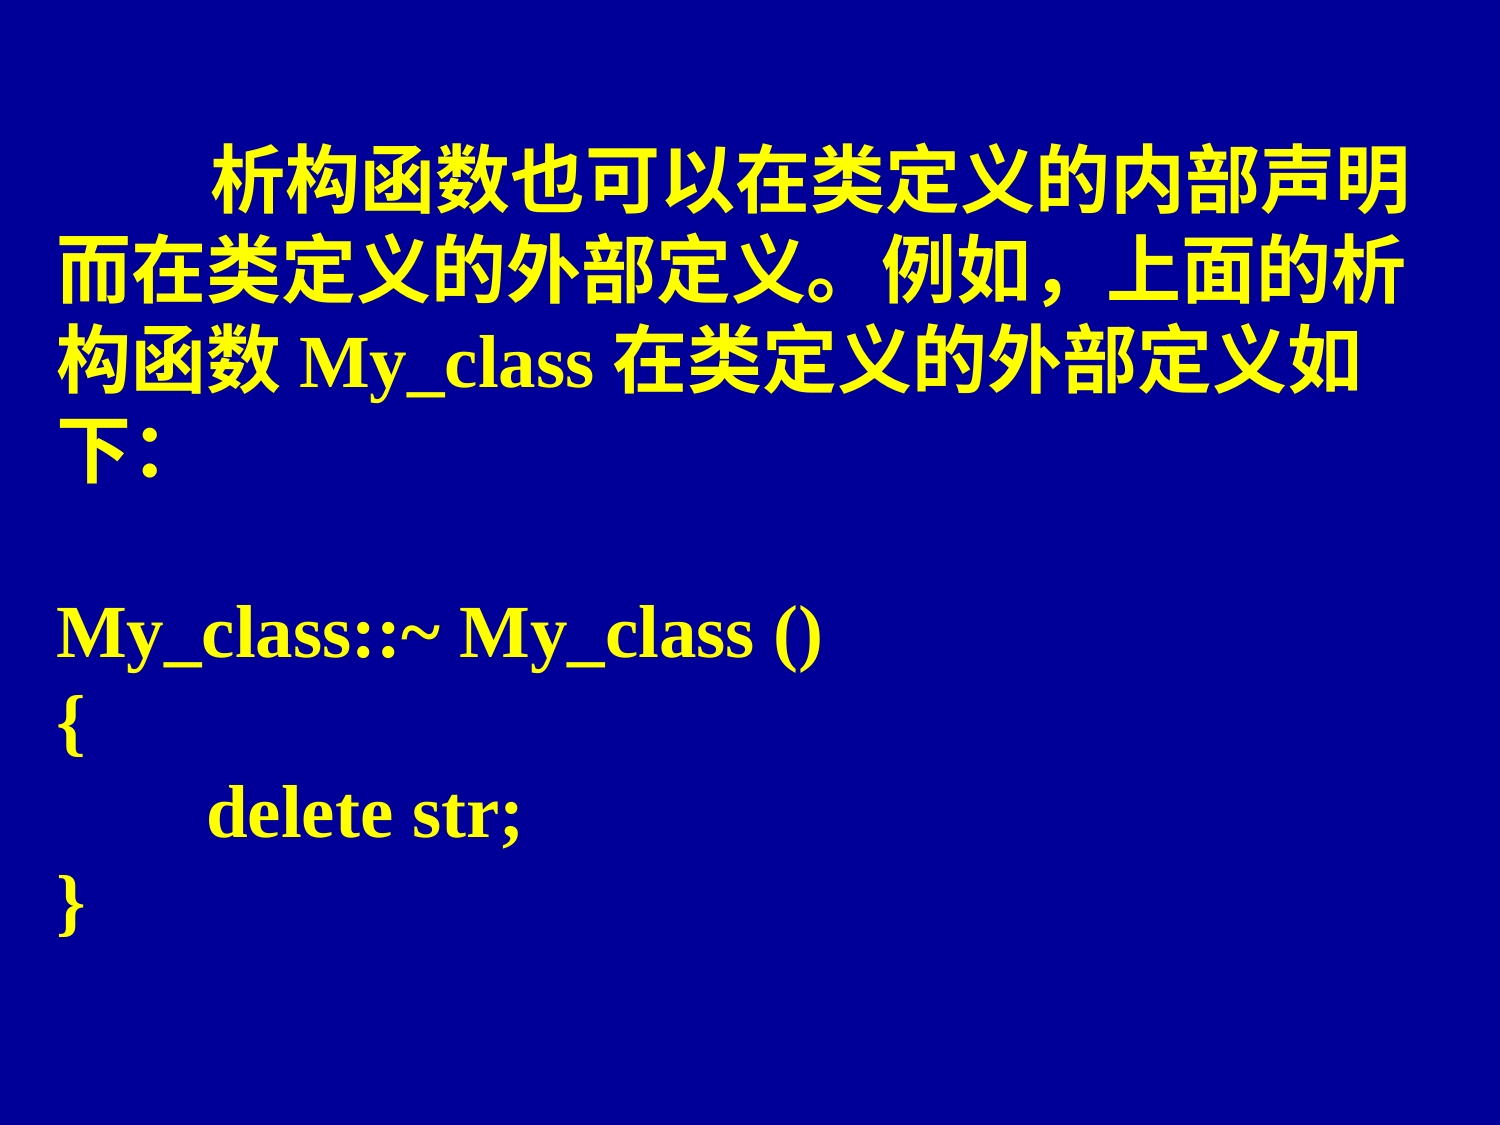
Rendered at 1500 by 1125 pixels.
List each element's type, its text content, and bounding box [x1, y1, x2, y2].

list 析构函数也可以在类定义的内部声明而在类定义的外部定义。例如，上面的析构函数My_class在类定义的外部定义如下： My_class::~ My_class () { delete str; } [41, 125, 1471, 1000]
